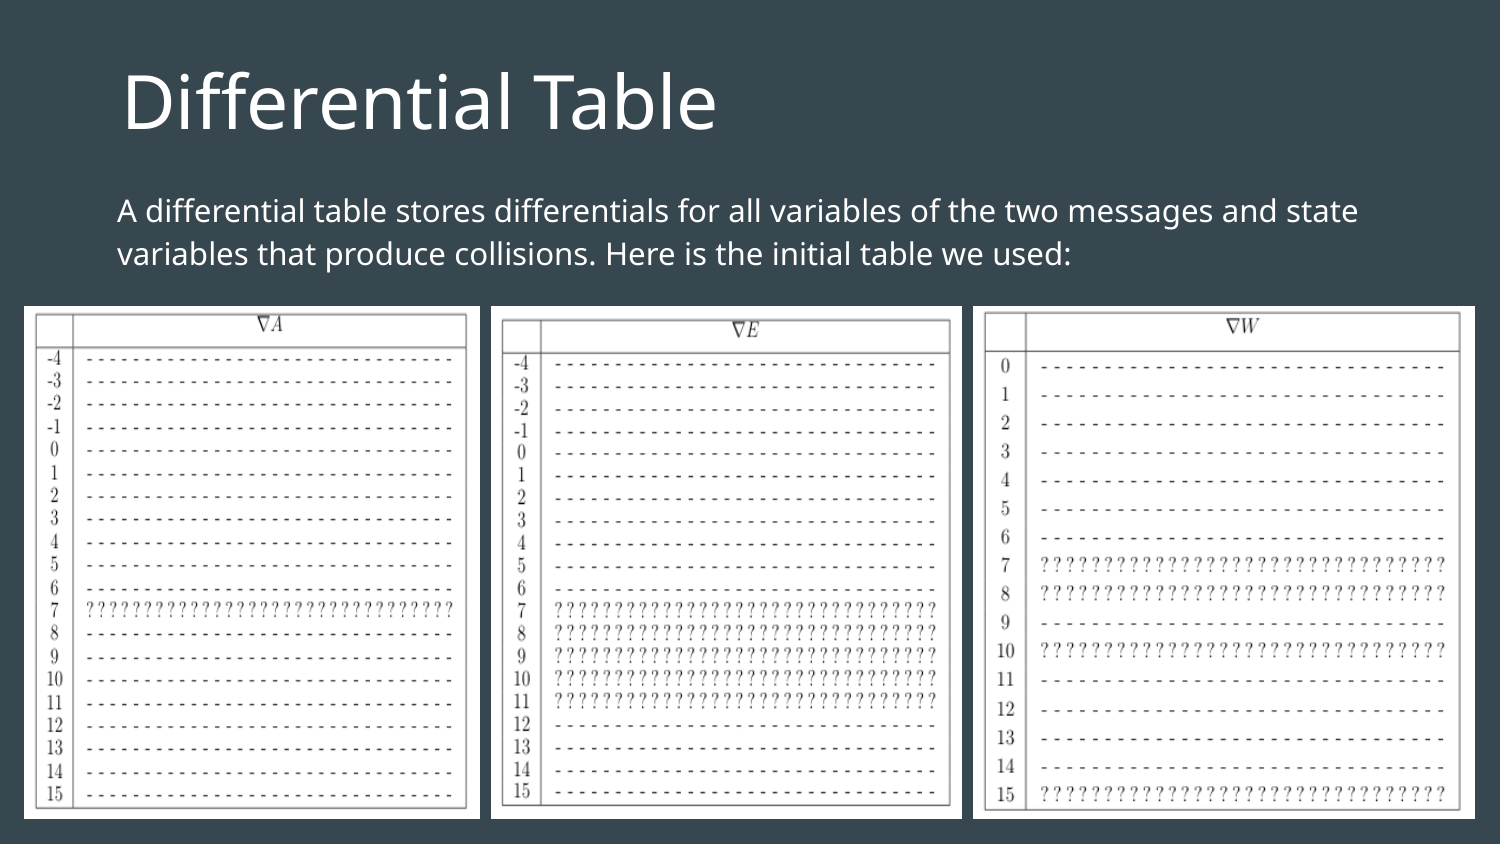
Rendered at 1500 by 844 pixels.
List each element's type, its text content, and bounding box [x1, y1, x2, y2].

picture [491, 306, 962, 819]
picture [973, 306, 1476, 819]
picture [24, 306, 480, 819]
text_box A differential table stores differentials for all variables of the two messages and state variables that produce collisions. Here is the initial table we used: [102, 170, 1398, 282]
title Differential Table [105, 29, 1394, 170]
